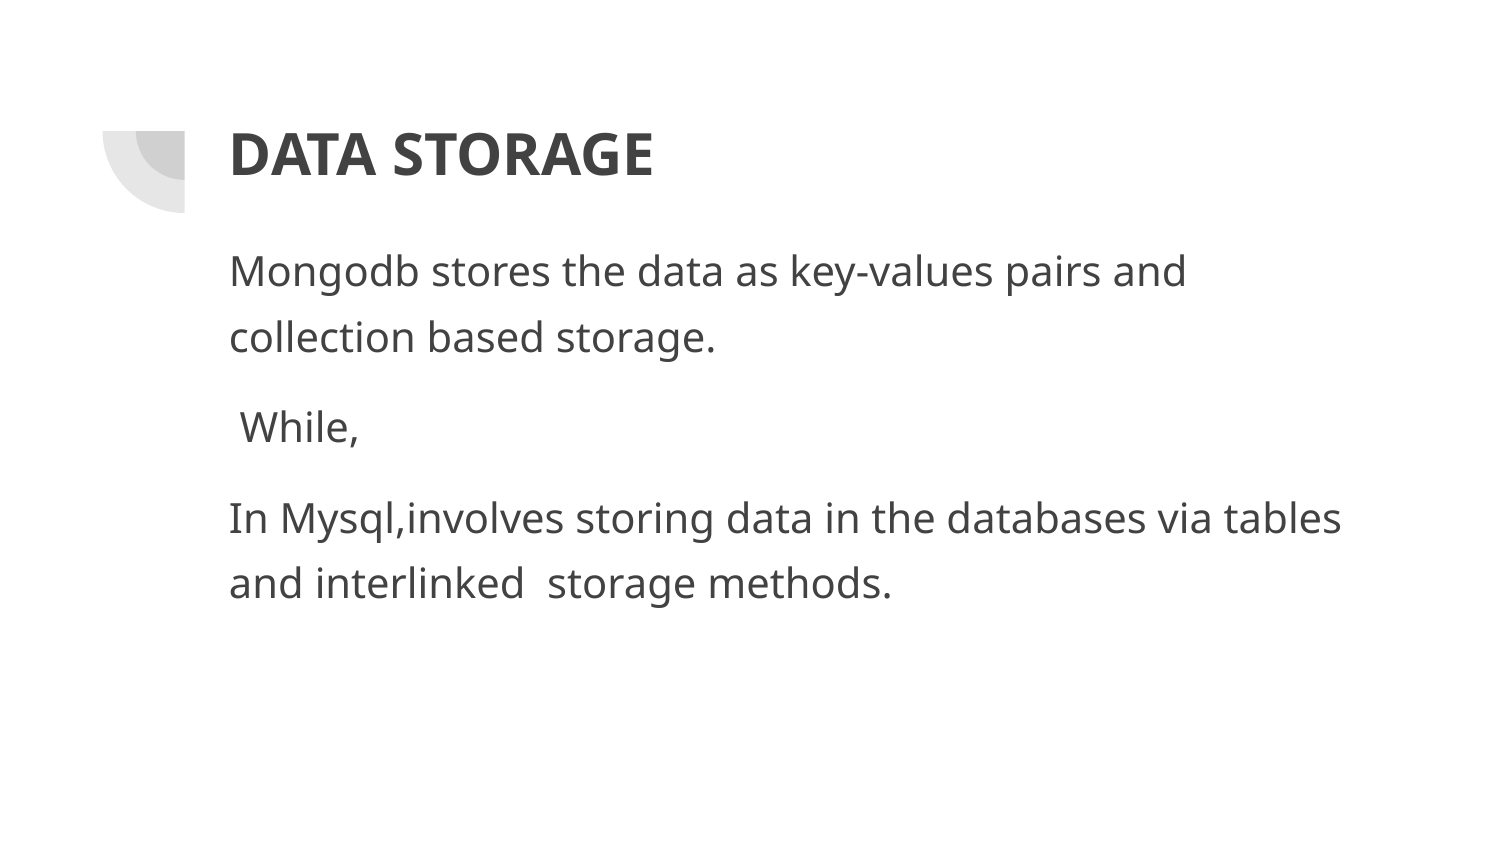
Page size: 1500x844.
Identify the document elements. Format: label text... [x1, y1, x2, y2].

list Mongodb stores the data as key-values pairs and collection based storage. While, In Mysql,involves storing data in the databases via tables and interlinked storage methods. [213, 218, 1368, 744]
title DATA STORAGE [213, 98, 1368, 218]
